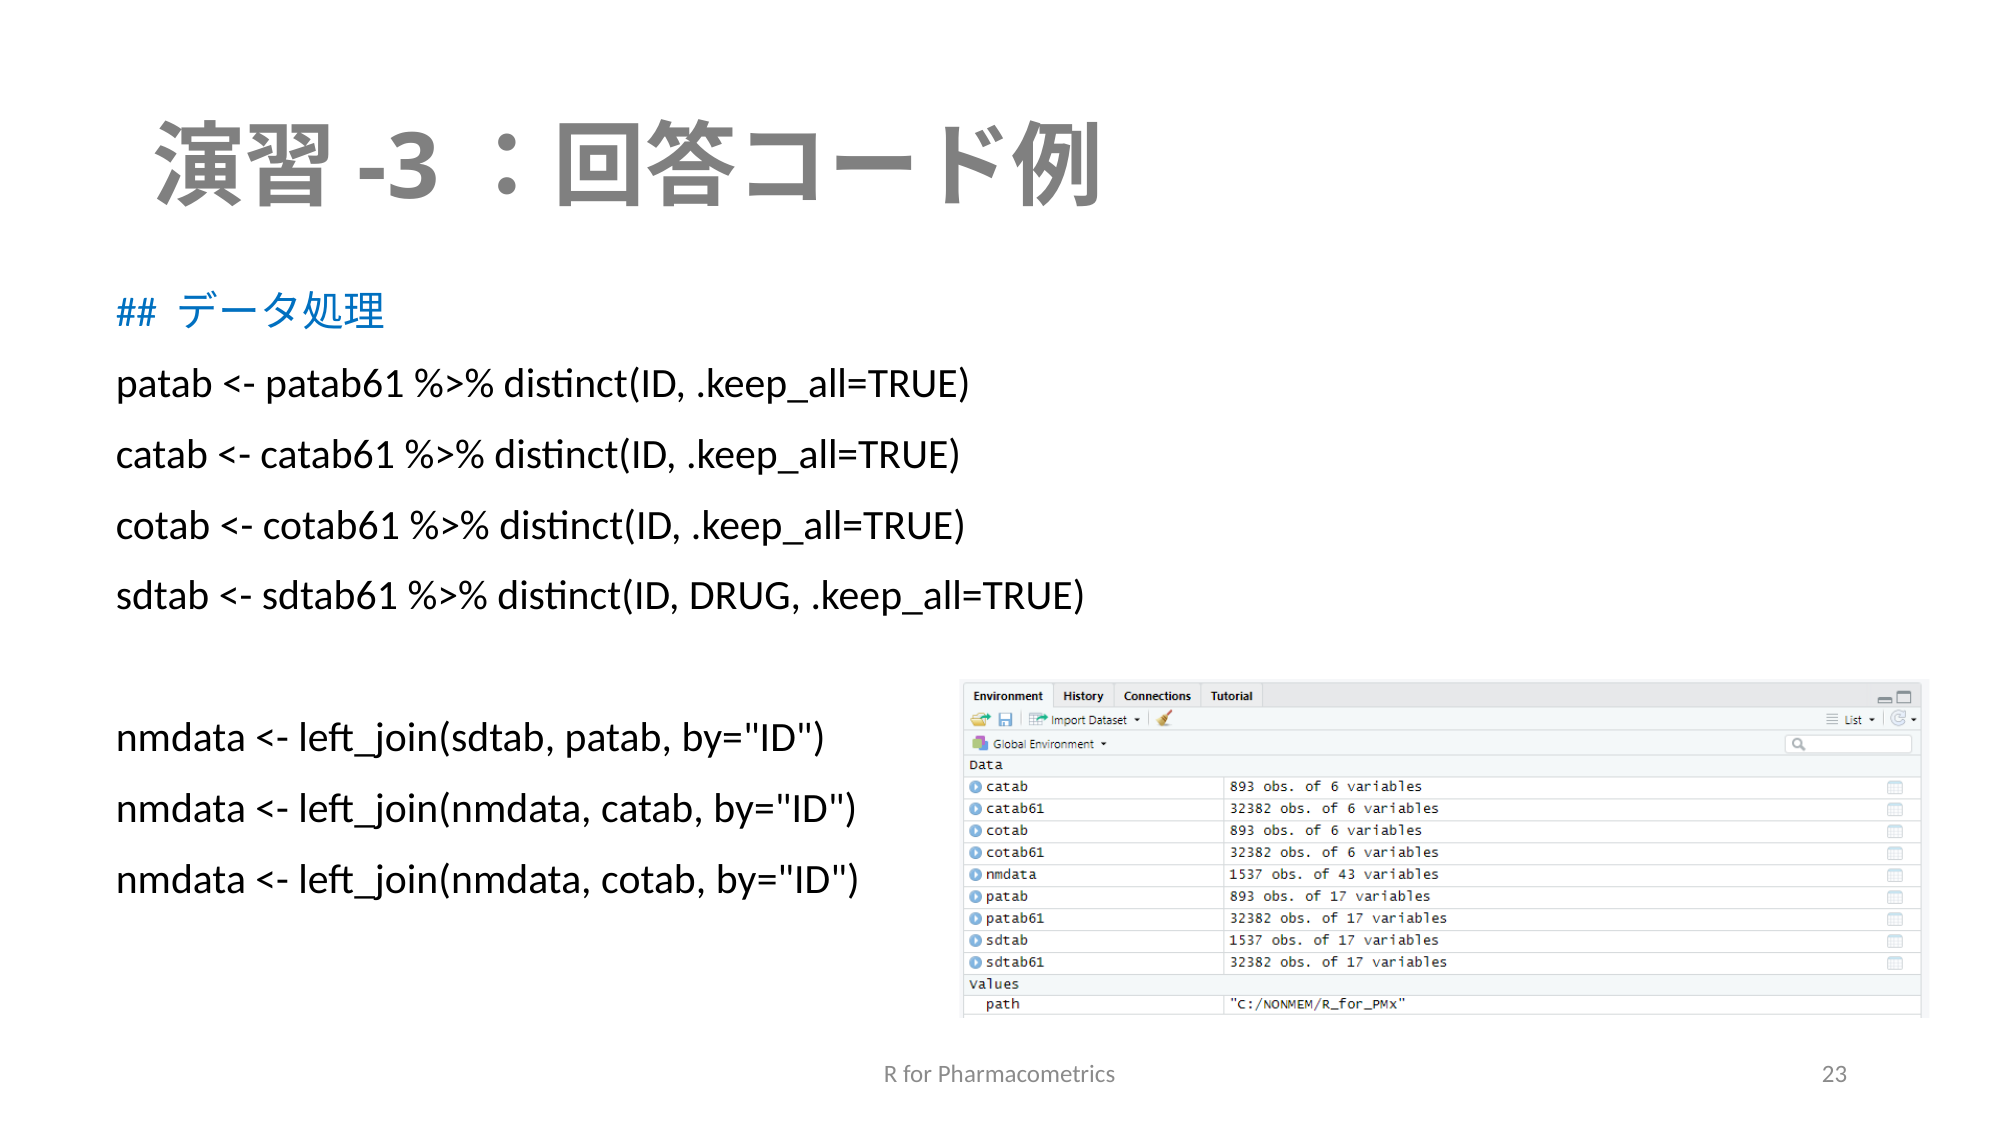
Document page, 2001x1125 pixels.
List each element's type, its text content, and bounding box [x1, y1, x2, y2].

slide_number 23 [1412, 1042, 1863, 1103]
footer R for Pharmacometrics [662, 1042, 1338, 1103]
picture [959, 679, 1930, 1018]
list ## データ処理 patab <- patab61 %>% distinct(ID, .keep_all=TRUE) catab <- catab61 %>% distinct(ID, .keep_all=TRUE) cotab <- cotab61 %>% distinct(ID, .keep_all=TRUE) sdtab <- sdtab61 %>% distinct(ID, DRUG, .keep_all=TRUE) nmdata <- left_join(sdtab, patab, by="ID") nmdata <- left_join(nmdata, catab, by="ID") nmdata <- left_join(nmdata, cotab, by="ID") [100, 277, 1900, 832]
title 演習-3：回答コード例 [137, 59, 1863, 277]
